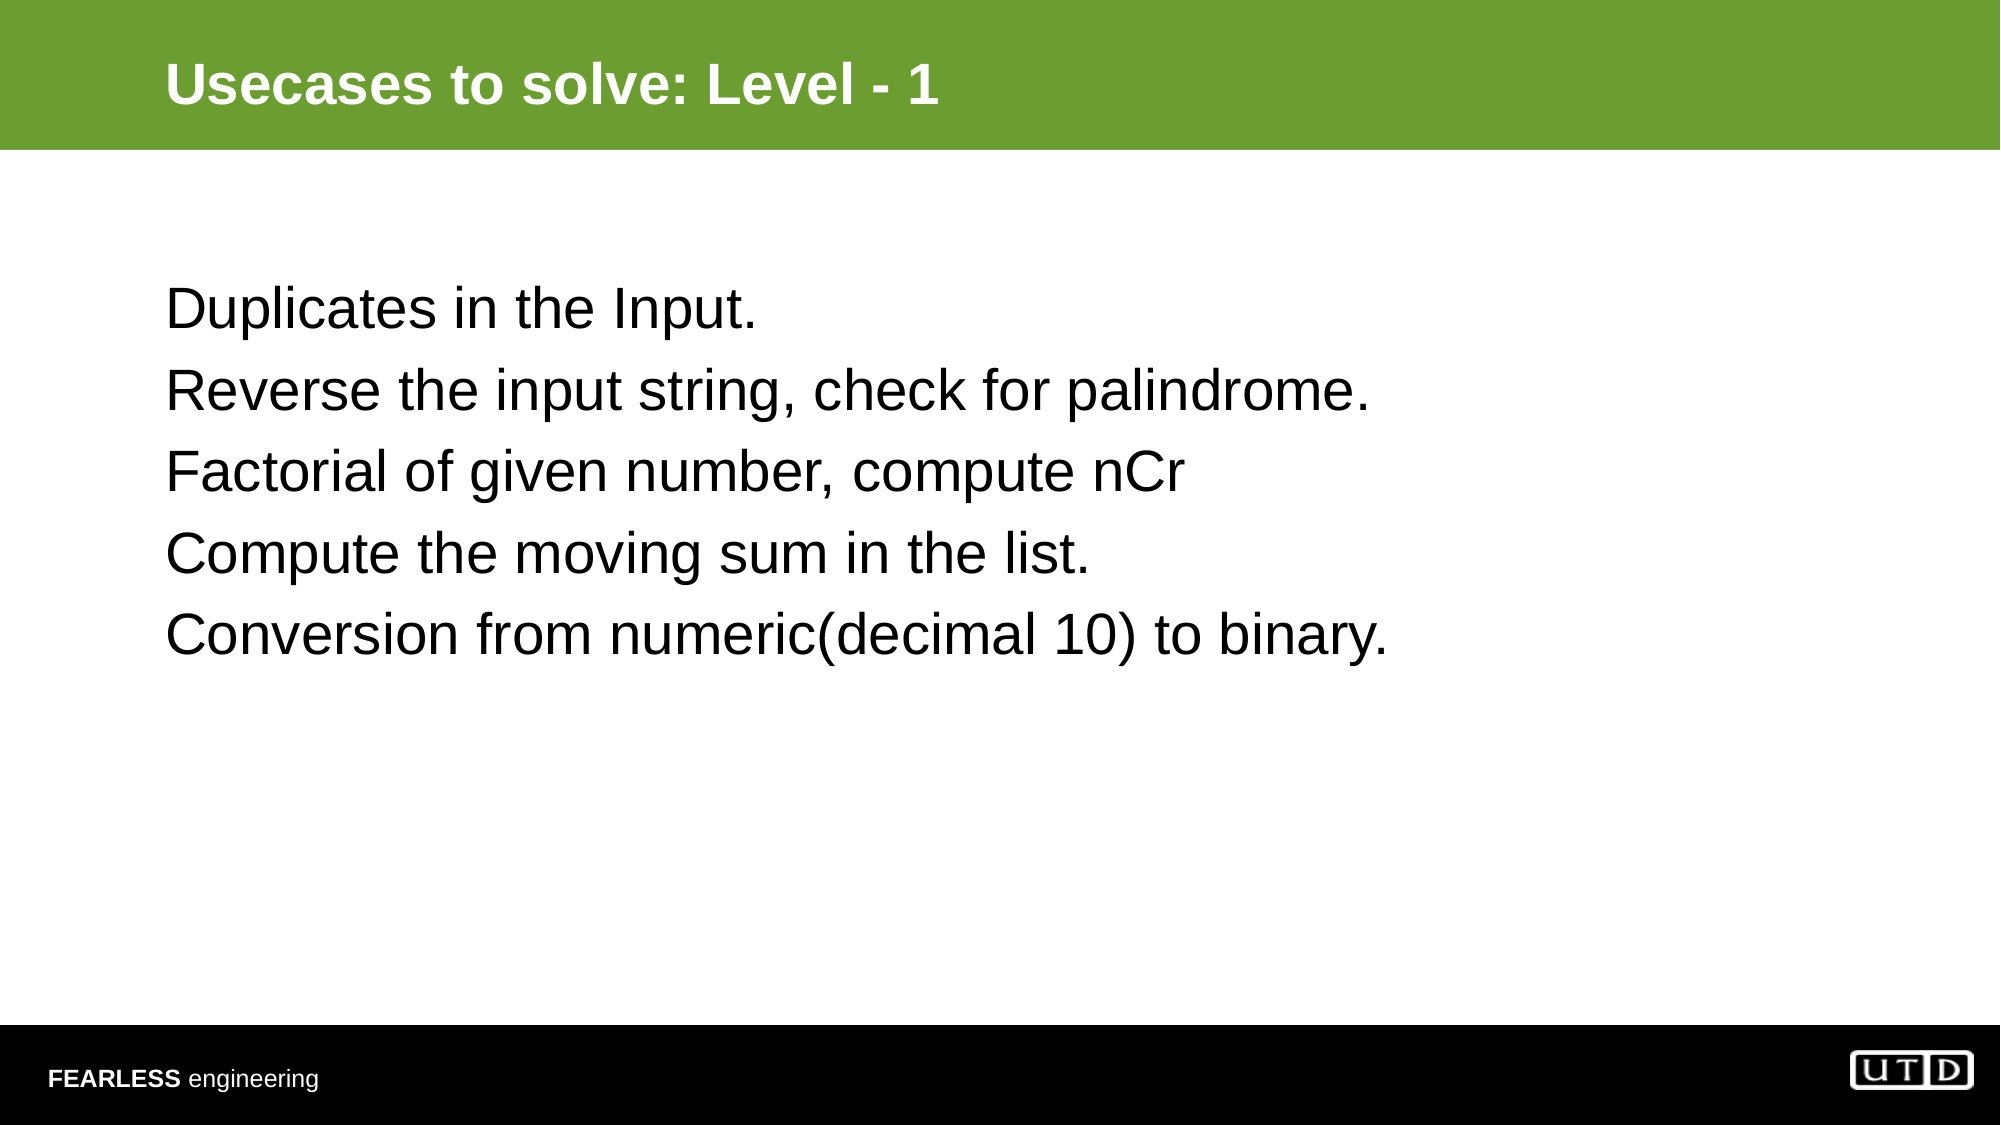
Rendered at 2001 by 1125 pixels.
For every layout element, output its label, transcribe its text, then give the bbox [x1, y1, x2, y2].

picture [1850, 1049, 1974, 1090]
list Duplicates in the Input. Reverse the input string, check for palindrome. Factorial of given number, compute nCr Compute the moving sum in the list. Conversion from numeric(decimal 10) to binary. [150, 262, 1850, 775]
title Usecases to solve: Level - 1 [150, 24, 1850, 138]
